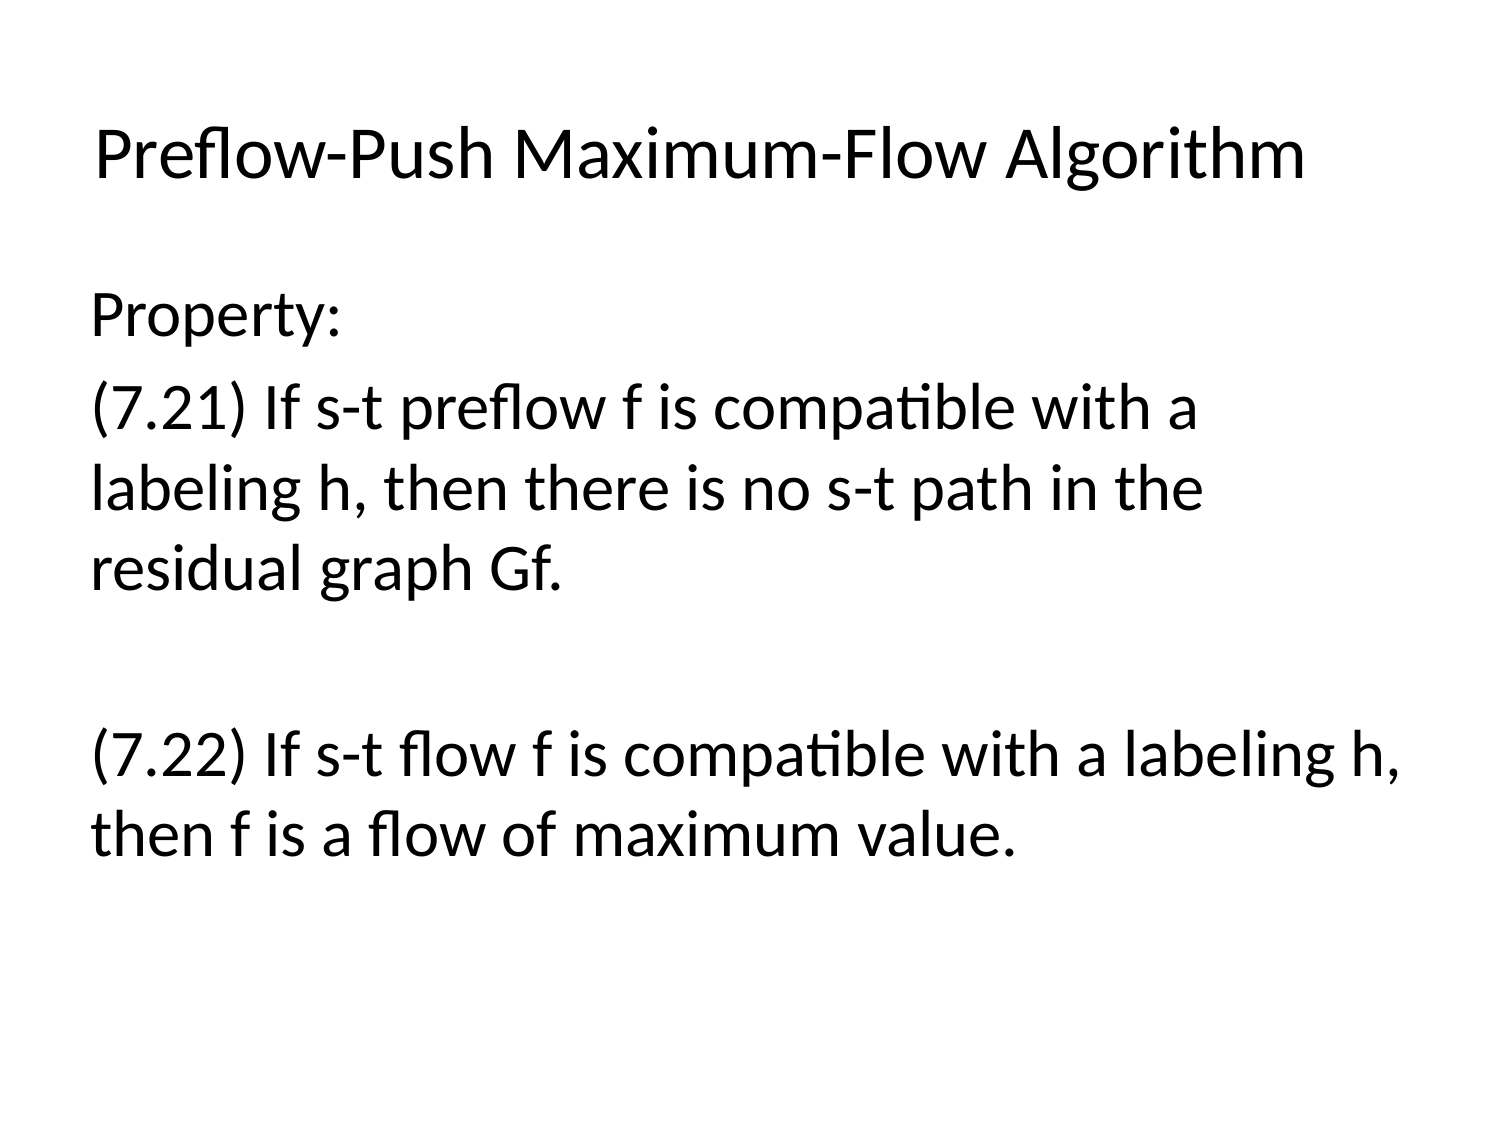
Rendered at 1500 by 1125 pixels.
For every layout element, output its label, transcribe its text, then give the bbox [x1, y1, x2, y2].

text_box Preflow-Push Maximum-Flow Algorithm [26, 54, 1377, 243]
list Property: (7.21) If s-t preflow f is compatible with a labeling h, then there is no s-t path in the residual graph Gf. (7.22) If s-t flow f is compatible with a labeling h, then f is a flow of maximum value. [75, 262, 1425, 1005]
